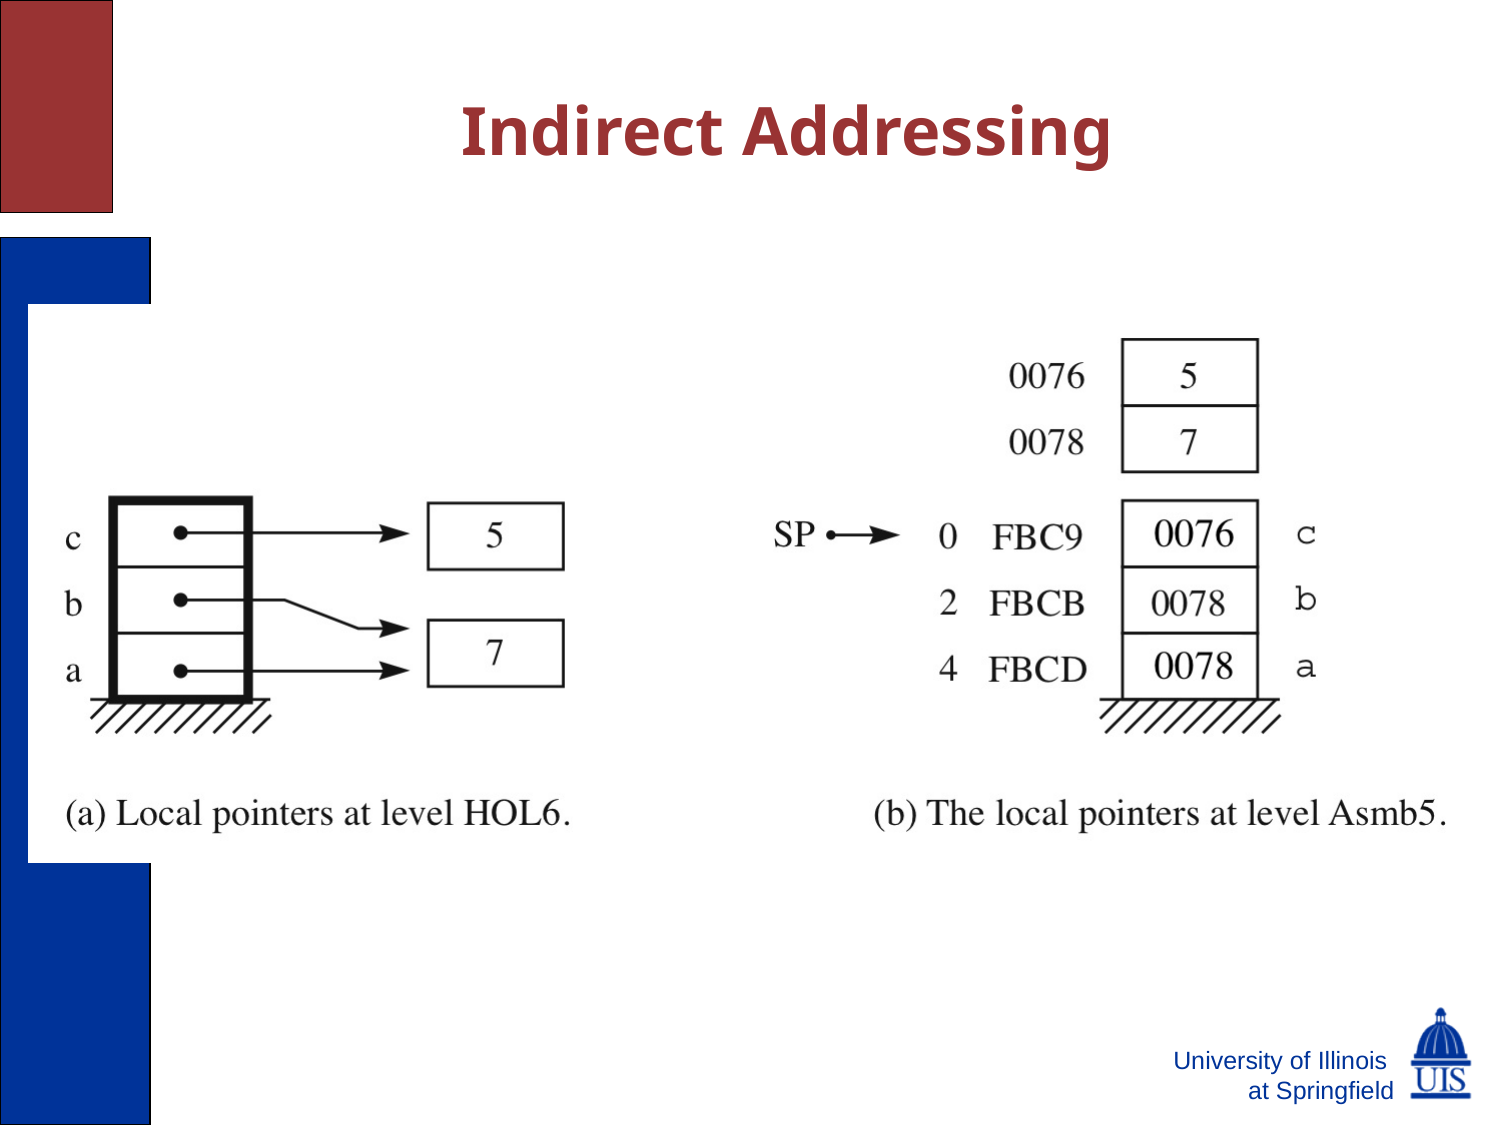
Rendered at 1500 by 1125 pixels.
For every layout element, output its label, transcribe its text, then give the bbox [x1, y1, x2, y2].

title Indirect Addressing [150, 45, 1425, 213]
picture [1409, 1006, 1473, 1102]
picture [28, 304, 1472, 863]
